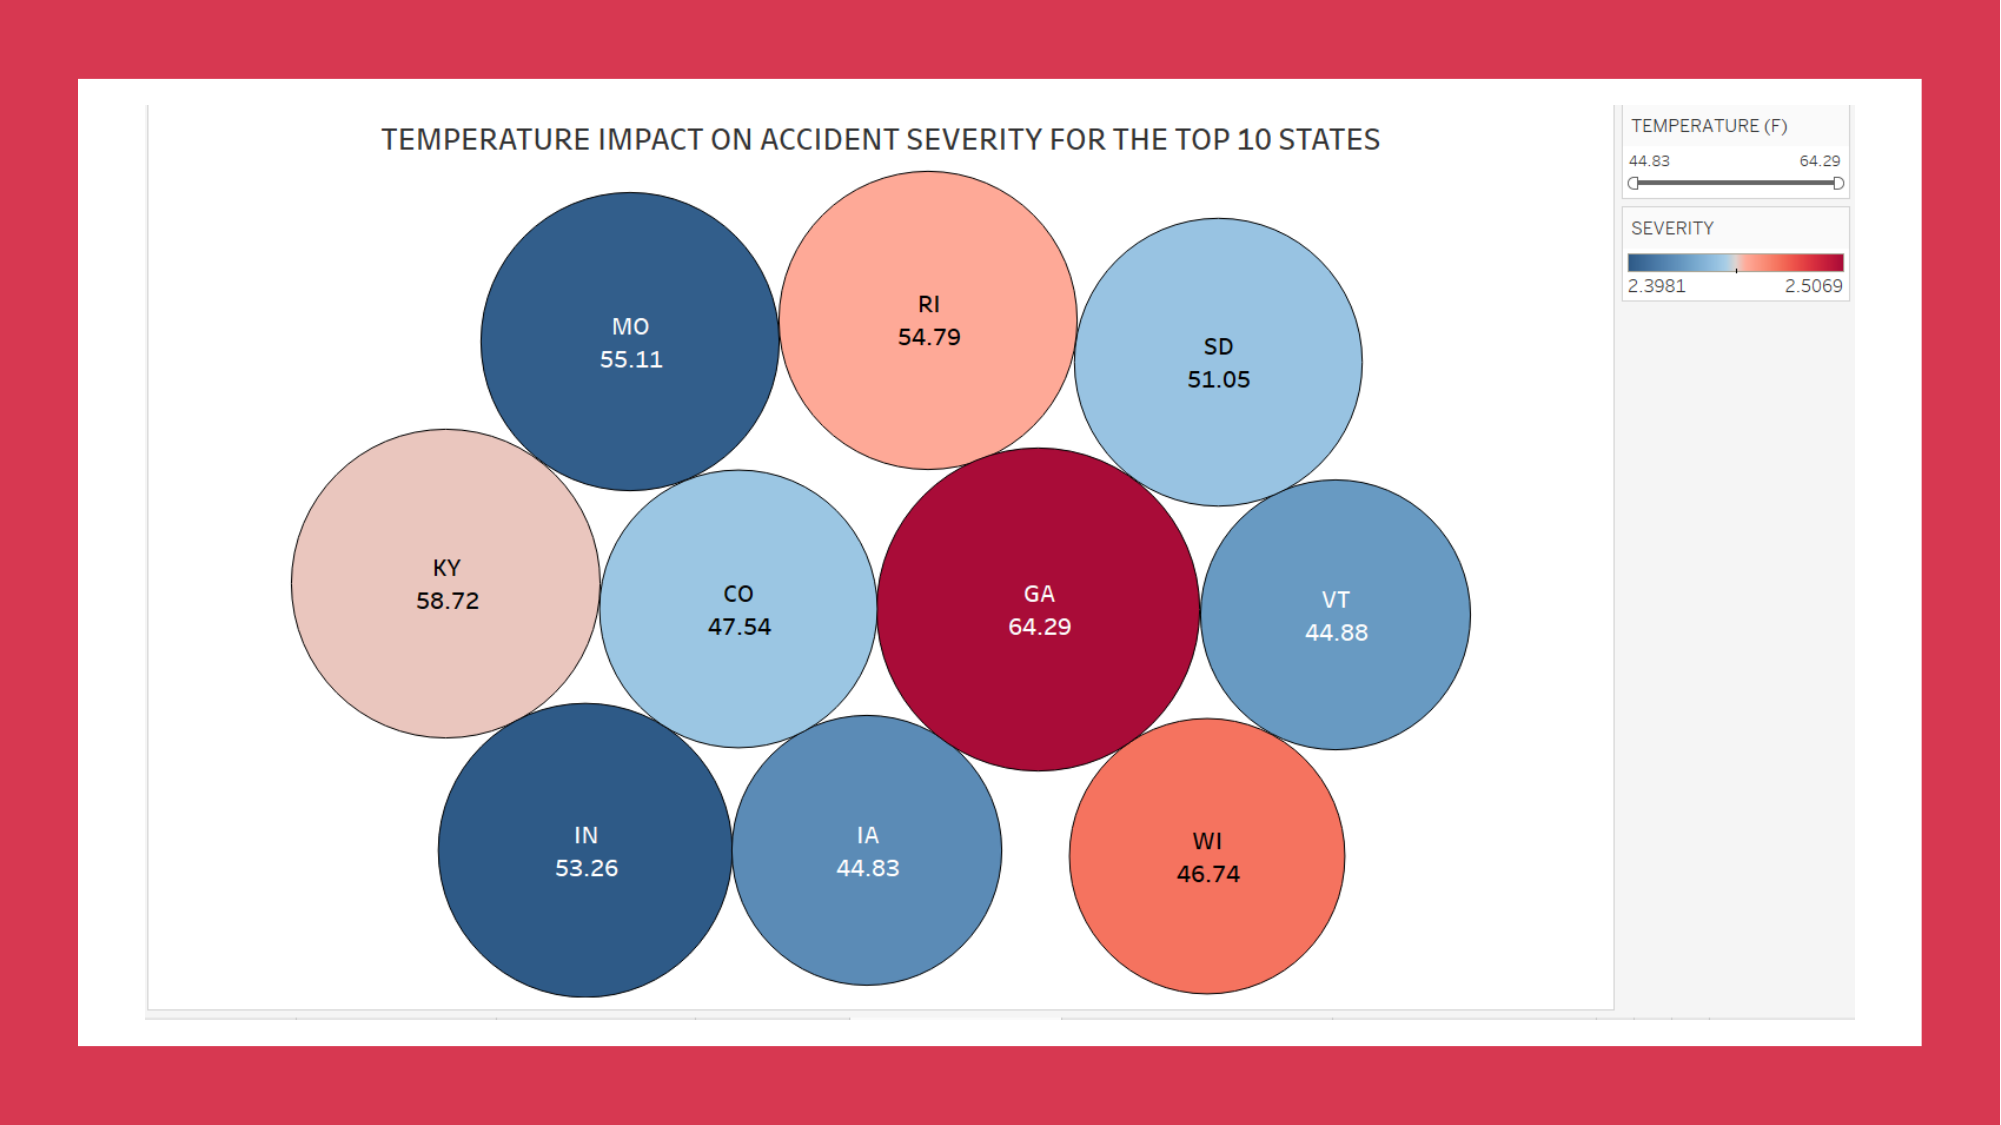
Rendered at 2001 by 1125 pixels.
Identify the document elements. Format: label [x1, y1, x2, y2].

text_box [76, 77, 1924, 1048]
list [145, 104, 1855, 1020]
text_box [0, 0, 2000, 1125]
